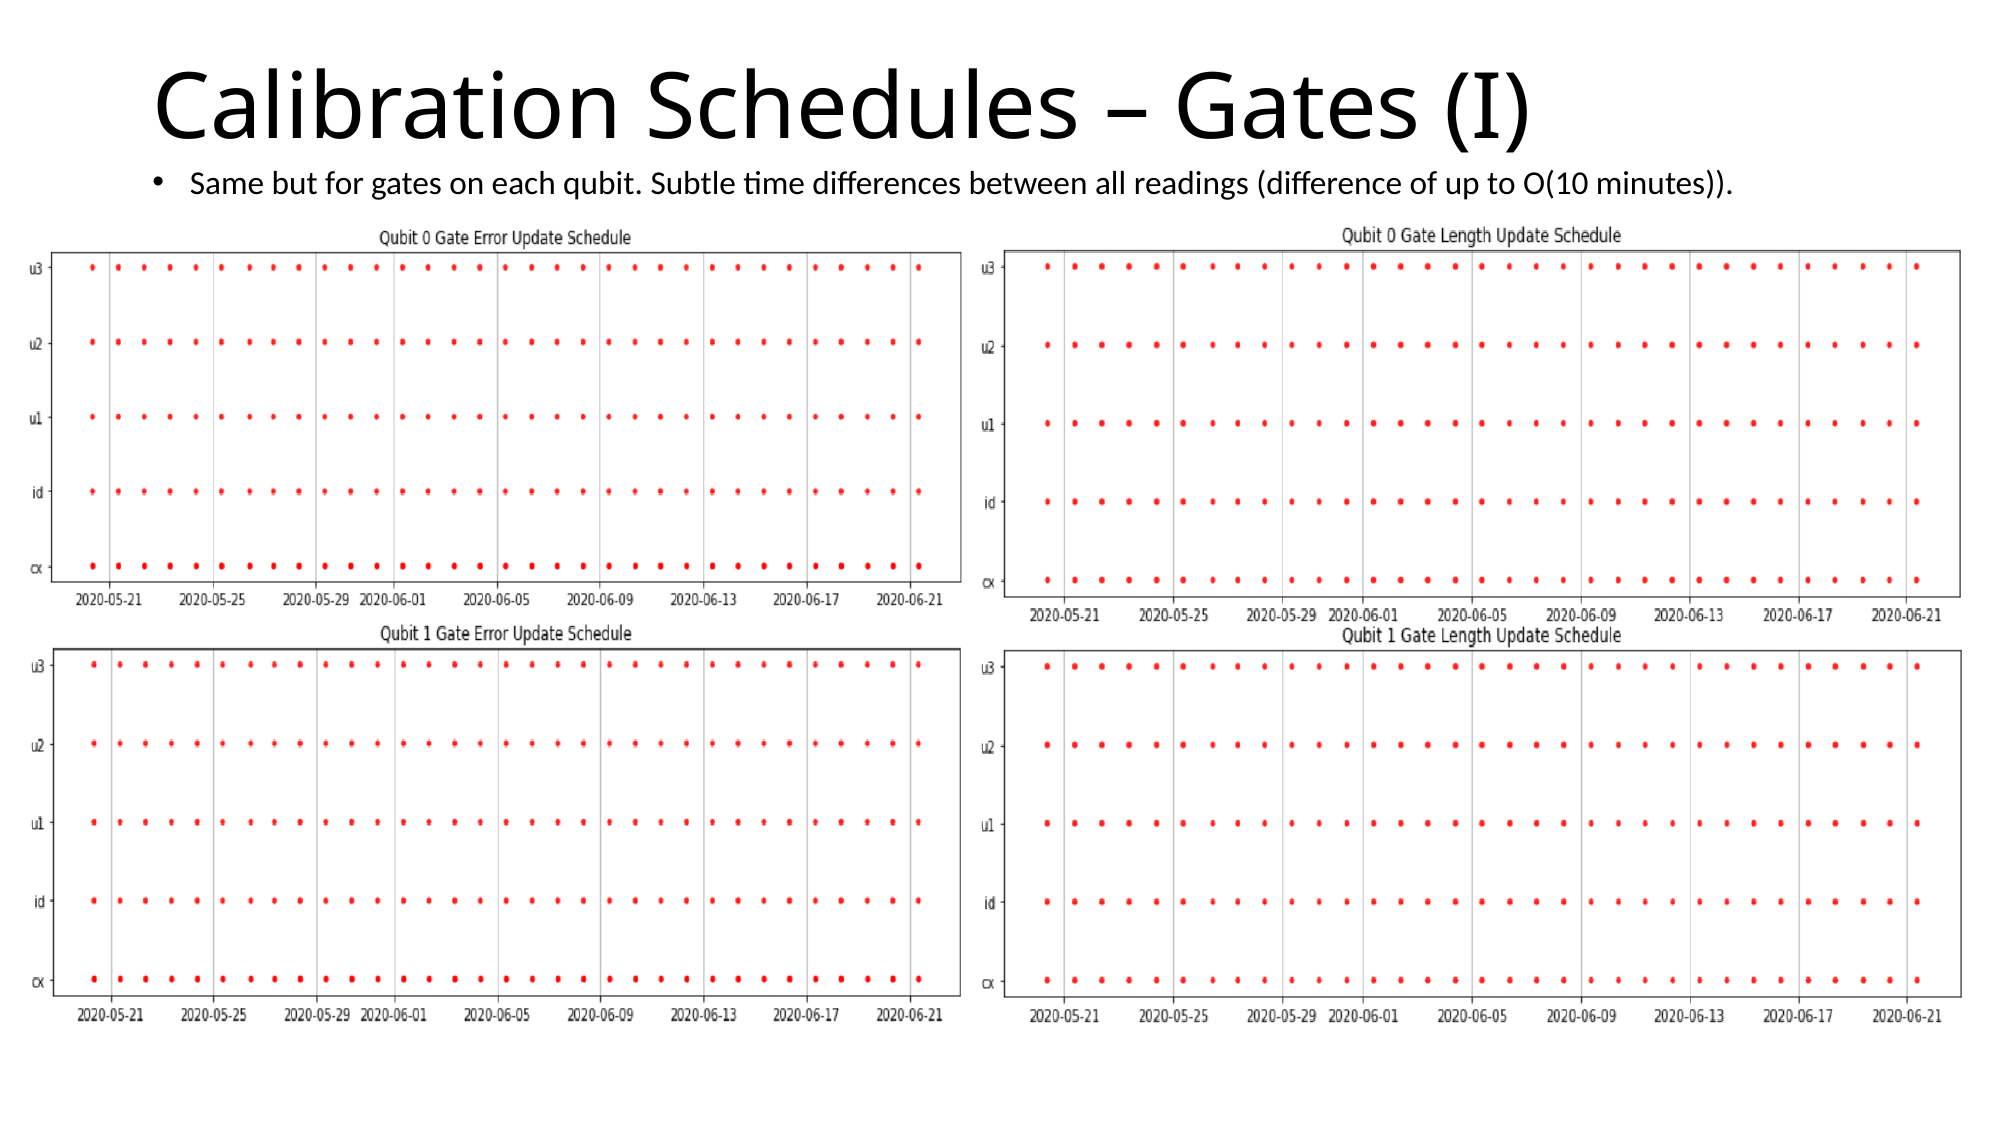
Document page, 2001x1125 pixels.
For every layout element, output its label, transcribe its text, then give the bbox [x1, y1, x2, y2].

title Calibration Schedules – Gates (I) [137, 0, 1863, 158]
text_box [27, 217, 1973, 1036]
list Same but for gates on each qubit. Subtle time differences between all readings (difference of up to O(10 minutes)). [137, 158, 1863, 217]
